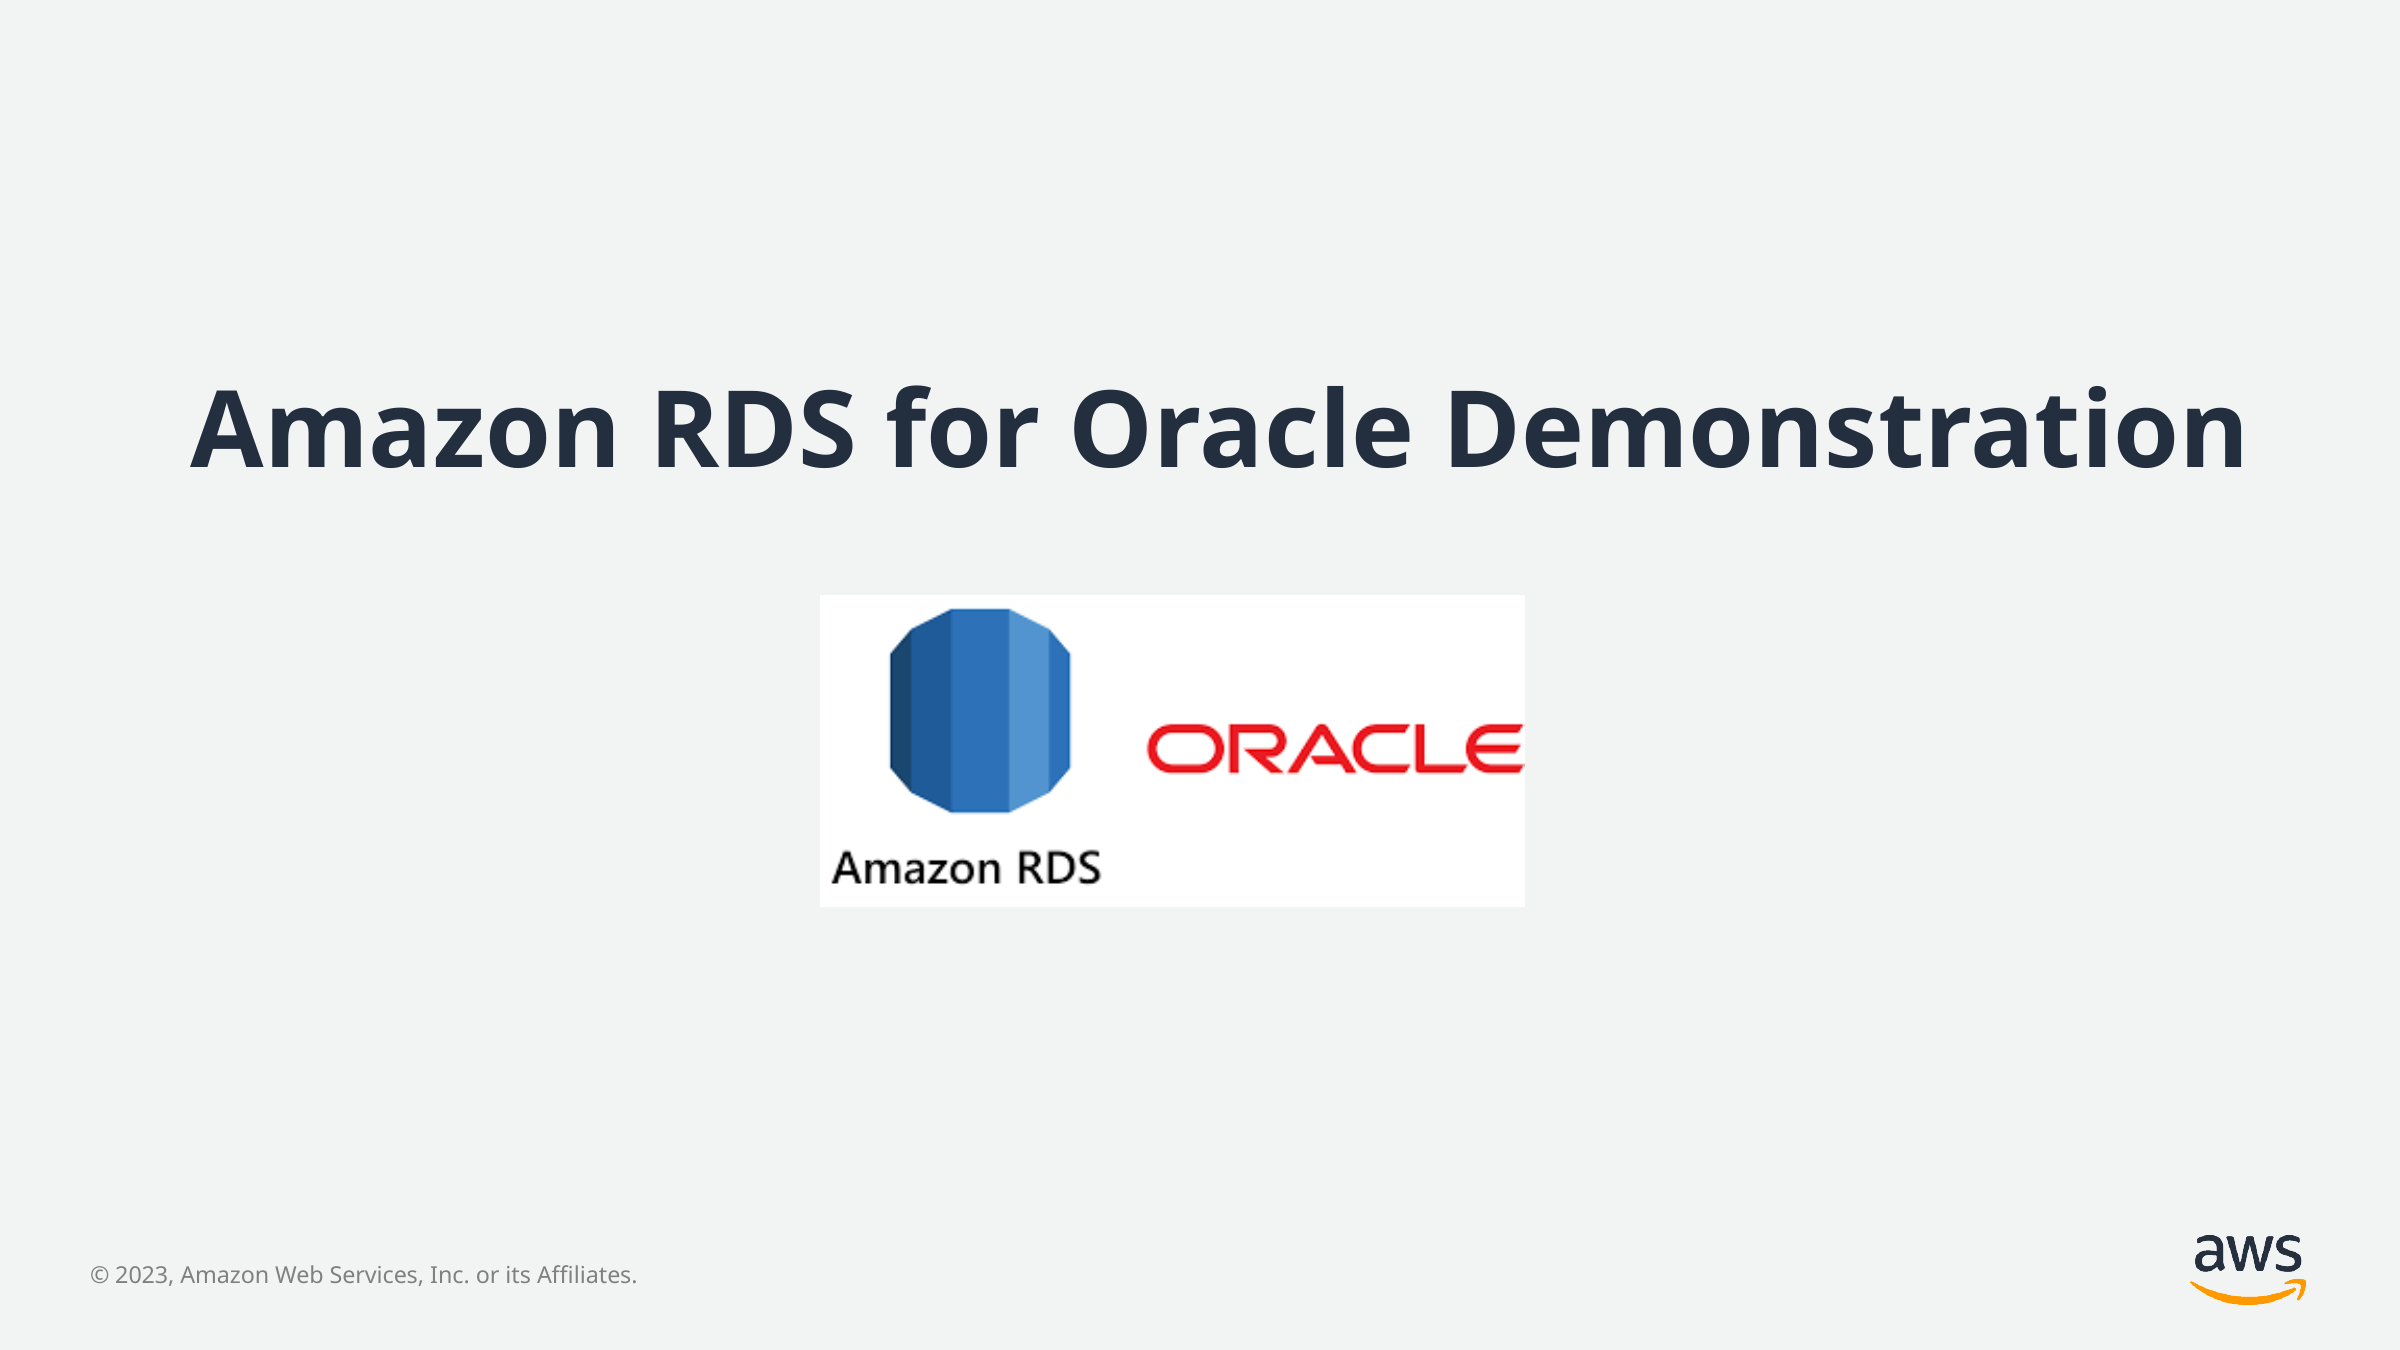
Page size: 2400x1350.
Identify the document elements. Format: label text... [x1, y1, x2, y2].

picture [2190, 1235, 2306, 1305]
title Amazon RDS for Oracle Demonstration [140, 367, 2301, 499]
picture [820, 595, 1526, 907]
